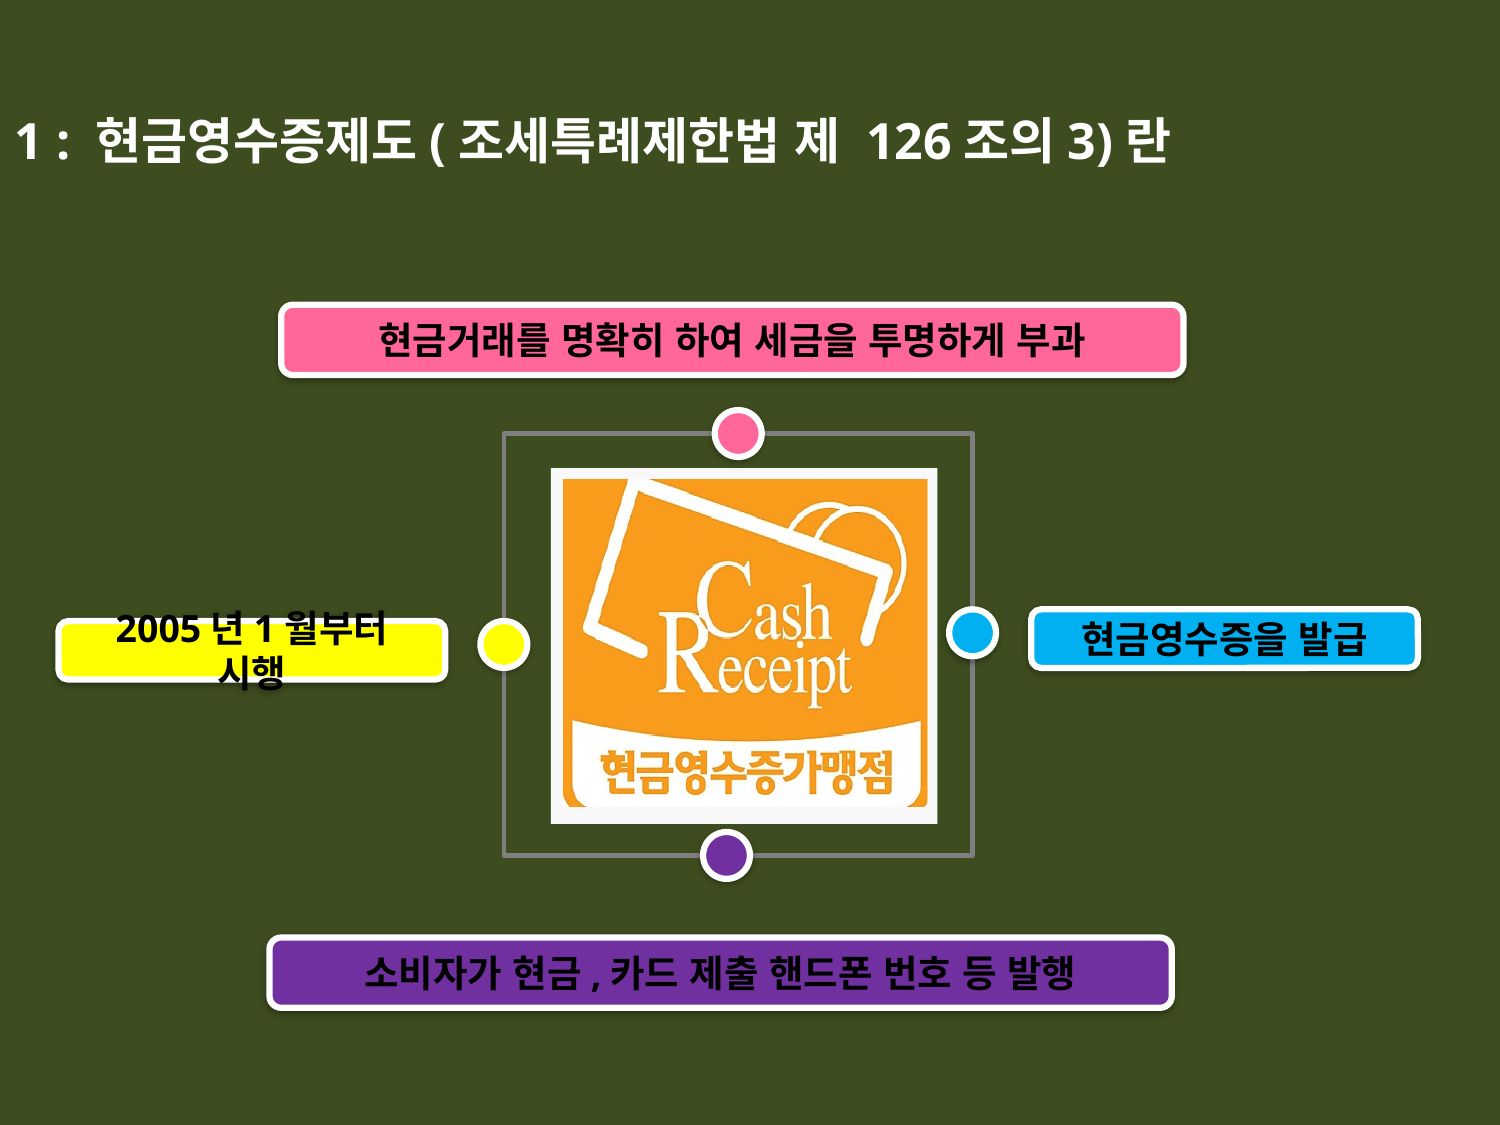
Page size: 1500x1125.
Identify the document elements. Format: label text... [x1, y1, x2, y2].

text_box [699, 832, 754, 882]
text_box [747, 431, 975, 625]
text_box [946, 606, 1000, 660]
text_box [711, 406, 765, 461]
text_box 1 : 현금영수증제도(조세특례제한법 제 126조의3)란 [0, 101, 1313, 177]
picture [550, 468, 938, 824]
text_box 2005년1월부터 시행 [55, 617, 449, 683]
text_box [502, 431, 729, 857]
text_box 현금영수증을 발급 [1028, 606, 1422, 672]
text_box 소비자가 현금,카드 제출 핸드폰 번호 등 발행 [266, 934, 1175, 1011]
text_box 현금거래를 명확히 하여 세금을 투명하게 부과 [278, 301, 1187, 379]
text_box [477, 617, 531, 672]
text_box [746, 647, 975, 857]
